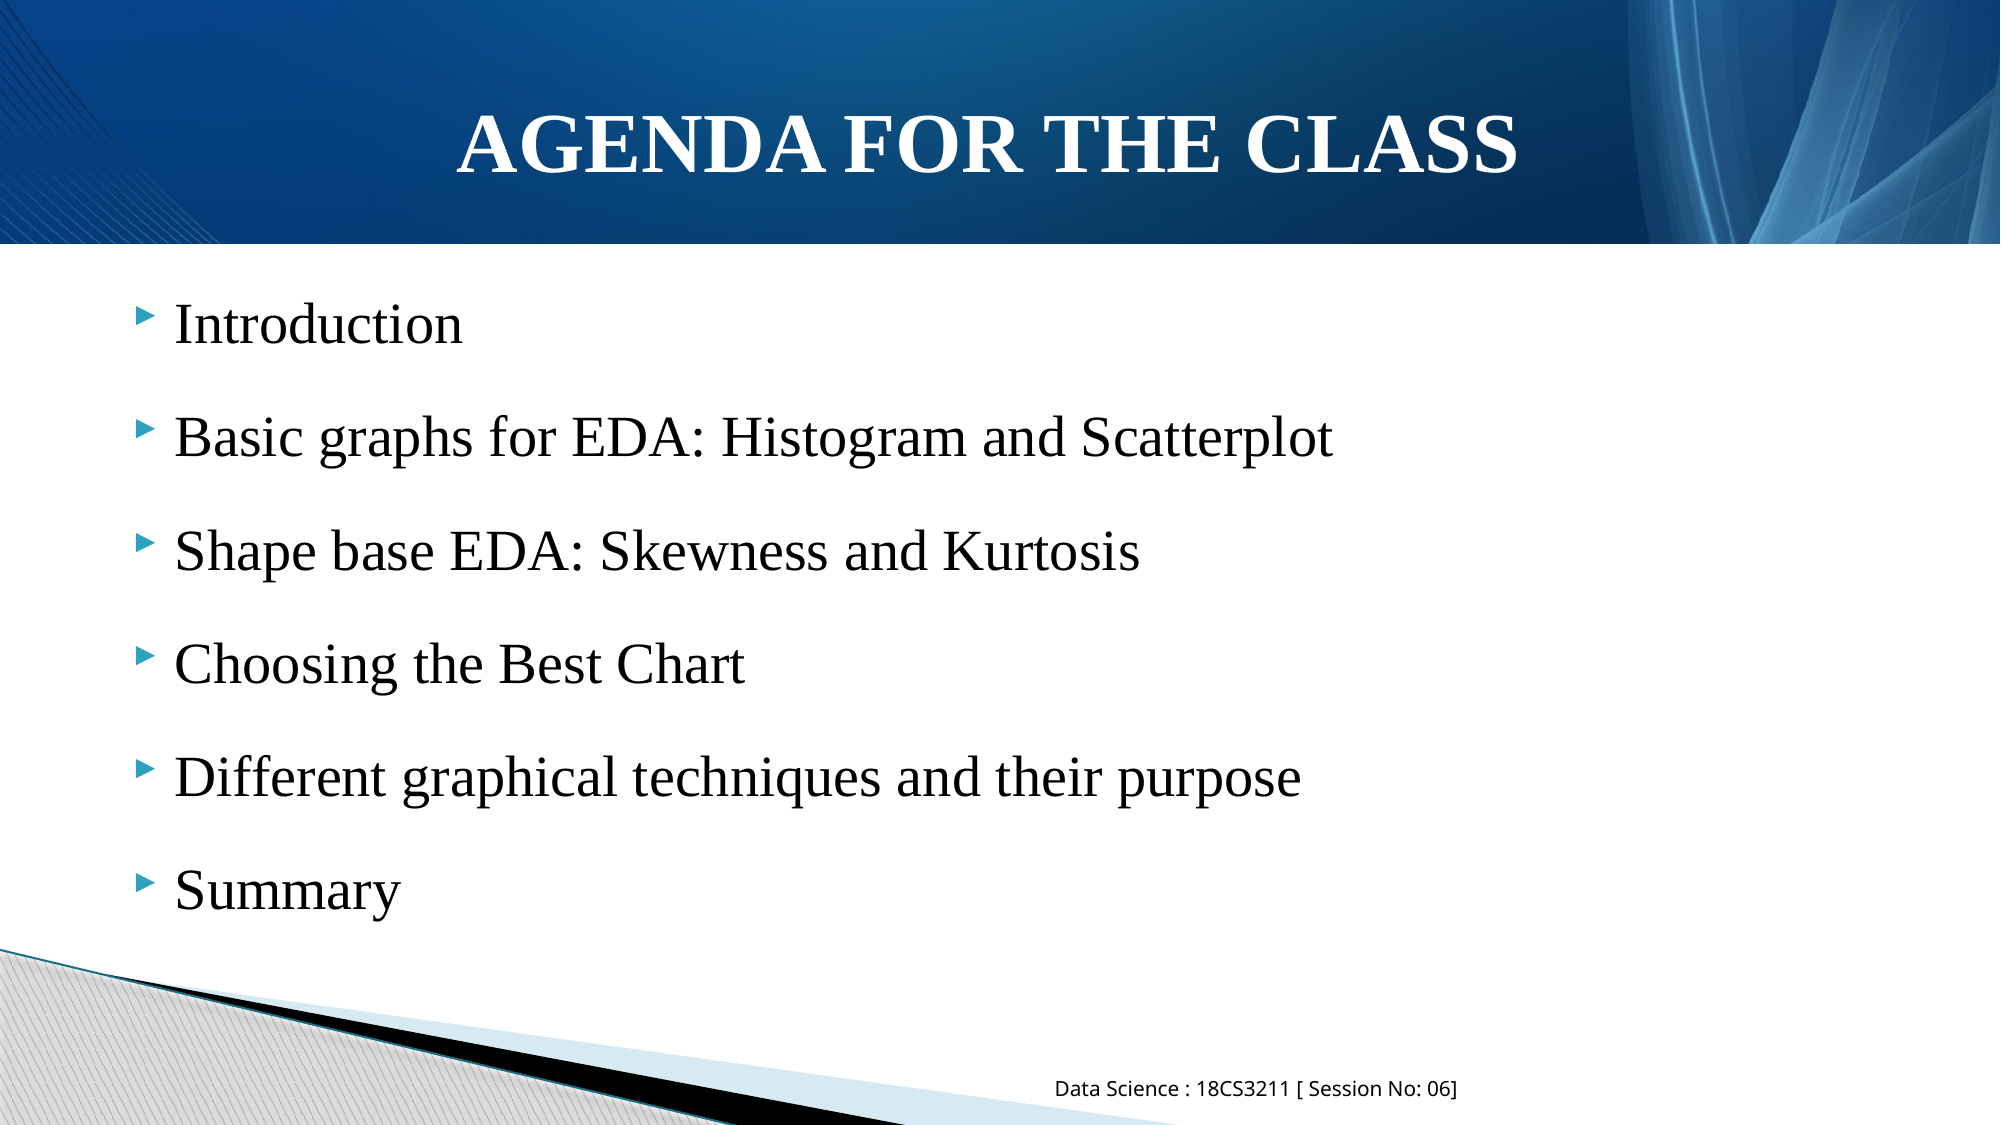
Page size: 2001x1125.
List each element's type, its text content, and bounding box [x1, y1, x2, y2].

list Introduction Basic graphs for EDA: Histogram and Scatterplot Shape base EDA: Skewness and Kurtosis Choosing the Best Chart Different graphical techniques and their purpose Summary [99, 257, 1900, 986]
picture [0, 0, 2000, 244]
footer Data Science : 18CS3211 [ Session No: 06] [957, 1051, 1473, 1112]
